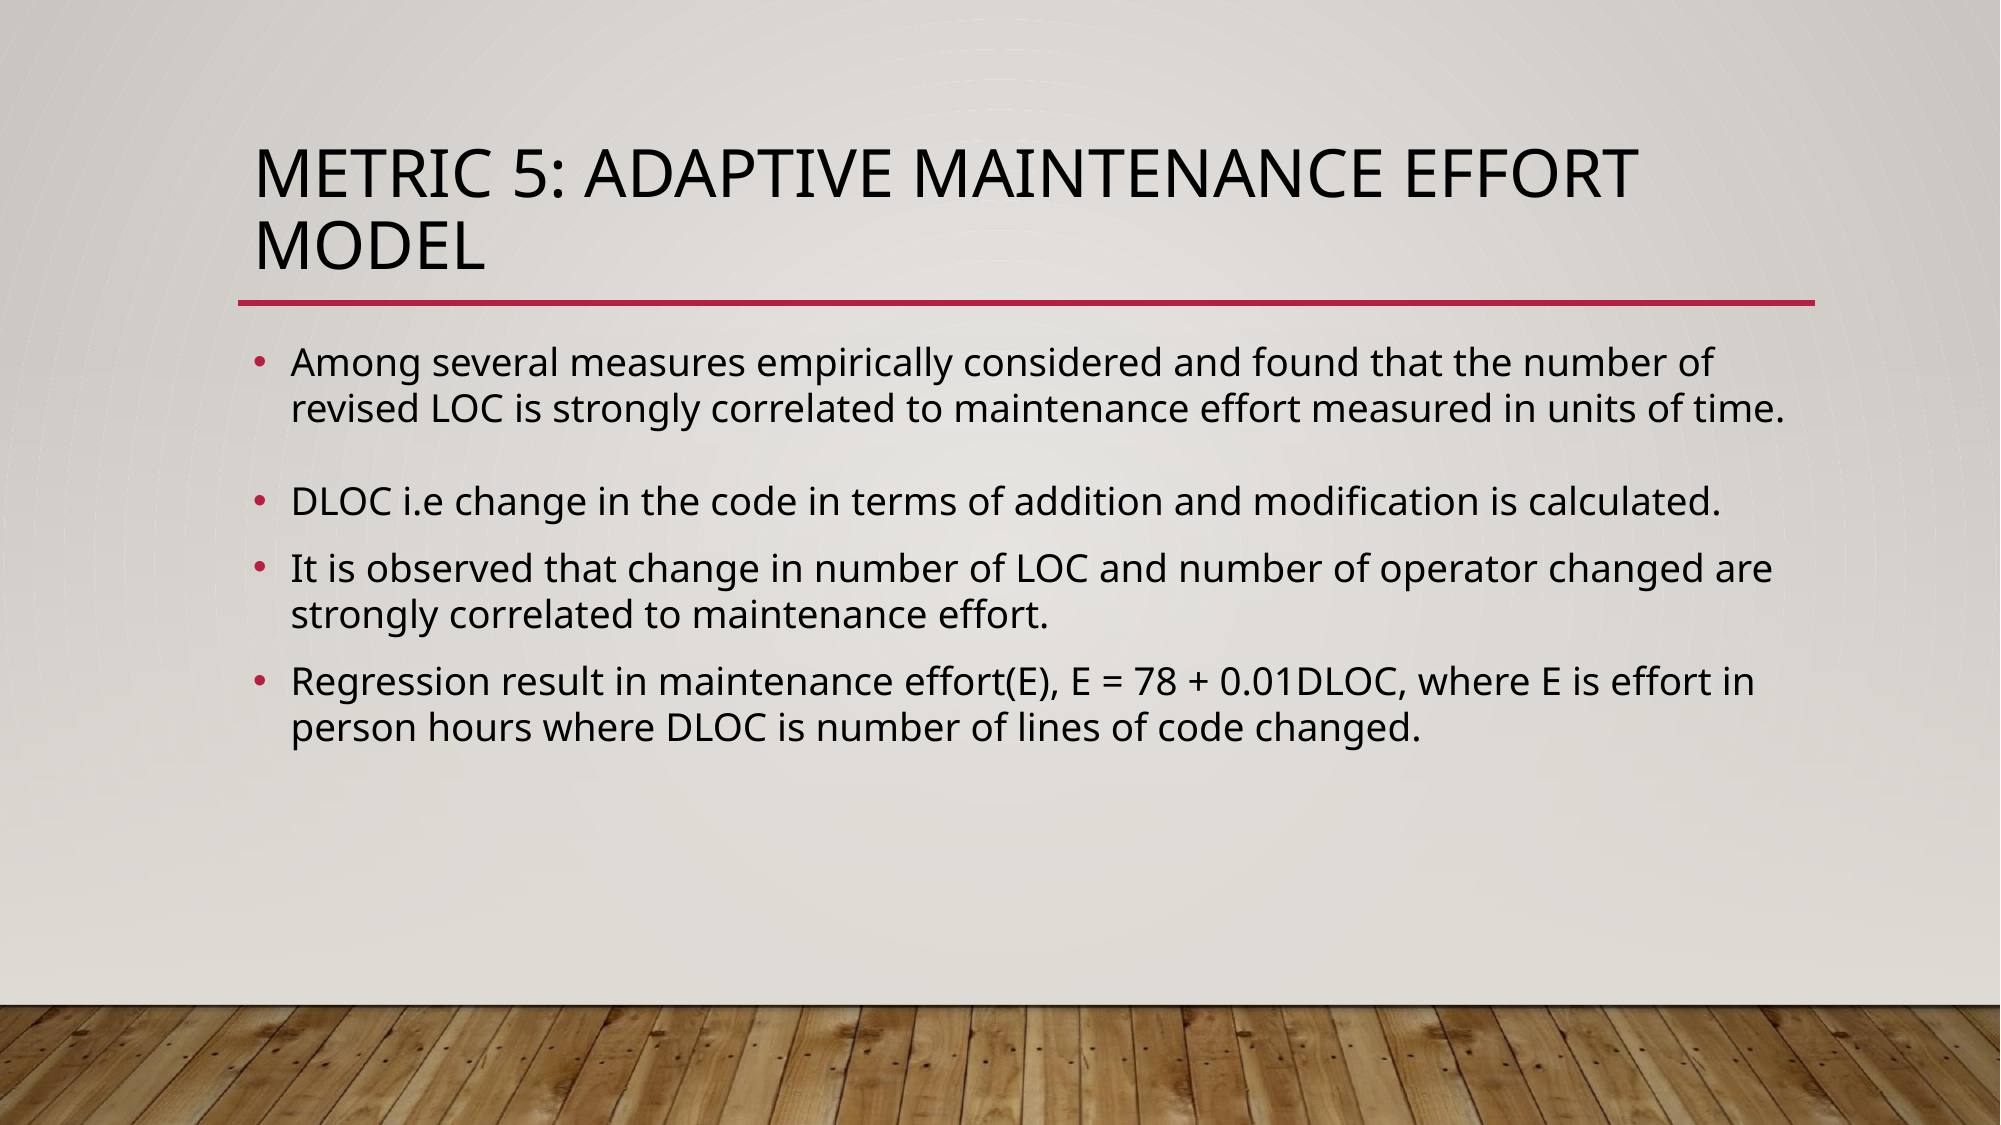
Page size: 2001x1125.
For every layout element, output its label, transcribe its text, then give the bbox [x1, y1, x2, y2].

picture [0, 1005, 2000, 1125]
list Among several measures empirically considered and found that the number of revised LOC is strongly correlated to maintenance effort measured in units of time. DLOC i.e change in the code in terms of addition and modification is calculated. It is observed that change in number of LOC and number of operator changed are strongly correlated to maintenance effort. Regression result in maintenance effort(E), E = 78 + 0.01DLOC, where E is effort in person hours where DLOC is number of lines of code changed. [238, 330, 1814, 897]
title METRIC 5: ADAPTIVE MAINTENANCE EFFORT MODEL [238, 131, 1814, 305]
